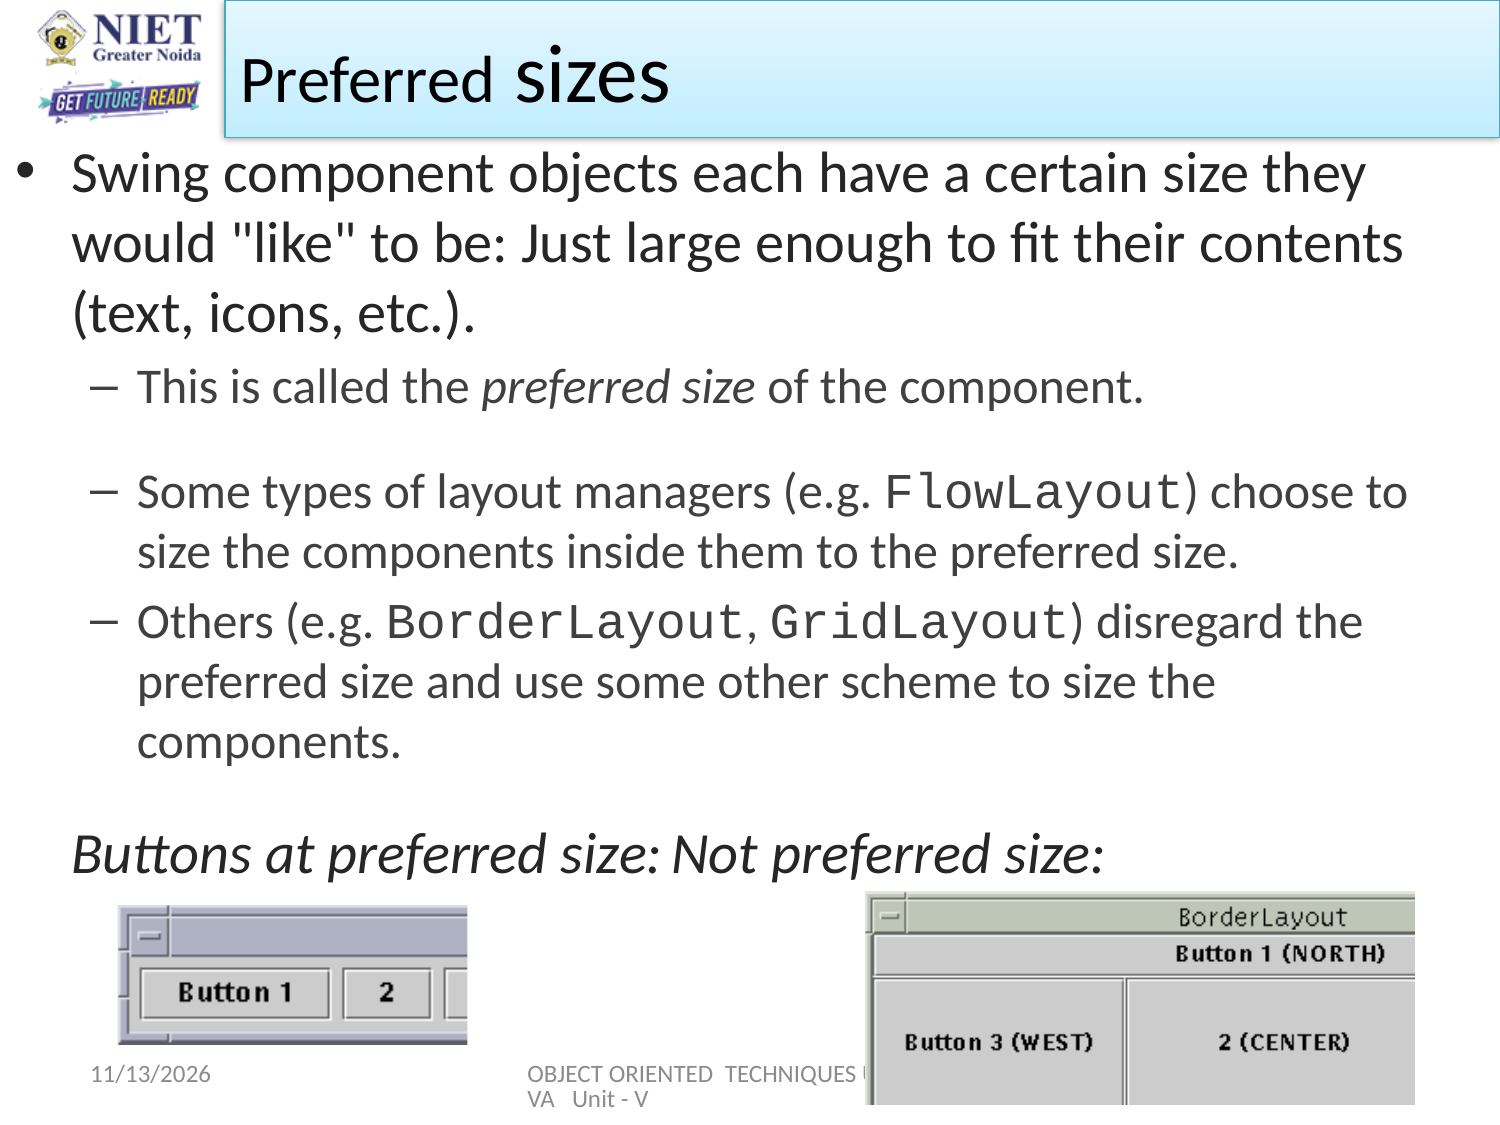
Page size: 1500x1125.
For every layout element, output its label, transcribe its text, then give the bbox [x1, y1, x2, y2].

slide_number 14-Dec-21 [75, 1042, 425, 1103]
picture [117, 904, 468, 1045]
picture [864, 891, 1416, 1106]
text_box Swing component objects each have a certain size they would "like" to be: Just large enough to fit their contents (text, icons, etc.). This is called the preferred size of the component. Some types of layout managers (e.g. FlowLayout) choose to size the components inside them to the preferred size. Others (e.g. BorderLayout, GridLayout) disregard the preferred size and use some other scheme to size the components. Buttons at preferred size: Not preferred size: [0, 126, 1500, 1040]
picture [0, 0, 238, 135]
footer OBJECT ORIENTED TECHNIQUES USING JAVA Unit - V [512, 1042, 859, 1103]
slide_number 17 [1420, 1042, 1425, 1103]
text_box Preferred sizes [238, 0, 1500, 126]
